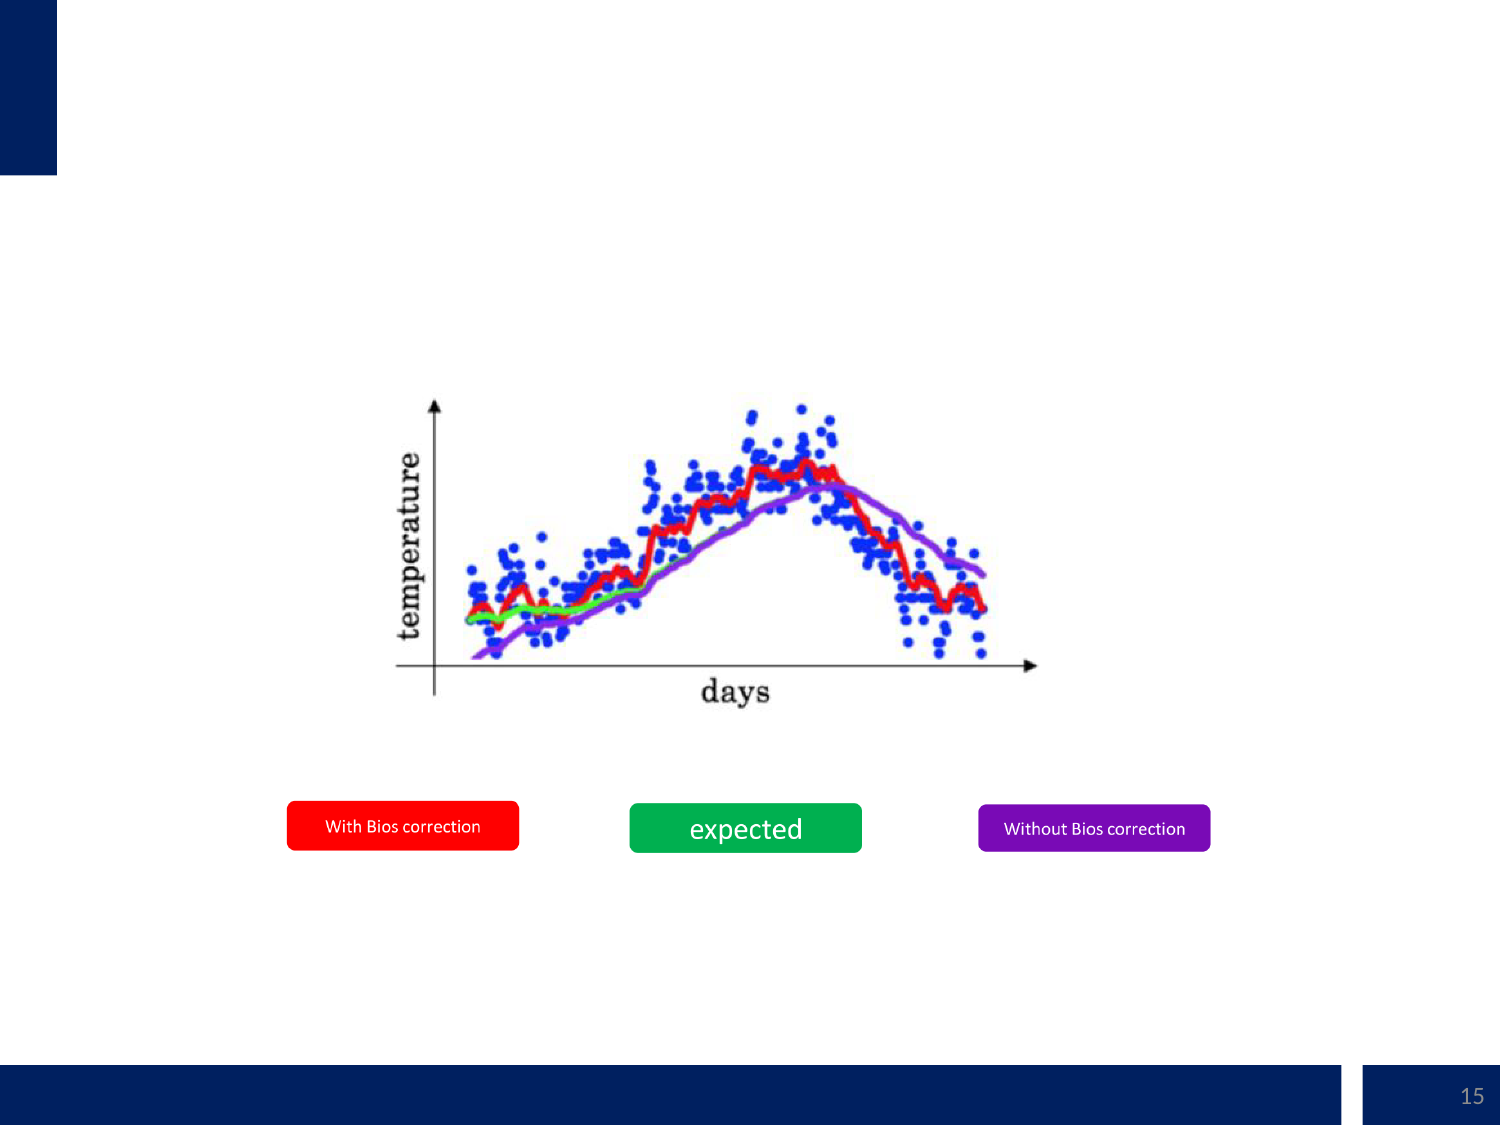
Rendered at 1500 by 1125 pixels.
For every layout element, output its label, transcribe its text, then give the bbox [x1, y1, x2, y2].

picture [265, 373, 1273, 867]
footer [0, 1065, 1342, 1125]
slide_number 15 [1362, 1065, 1500, 1125]
